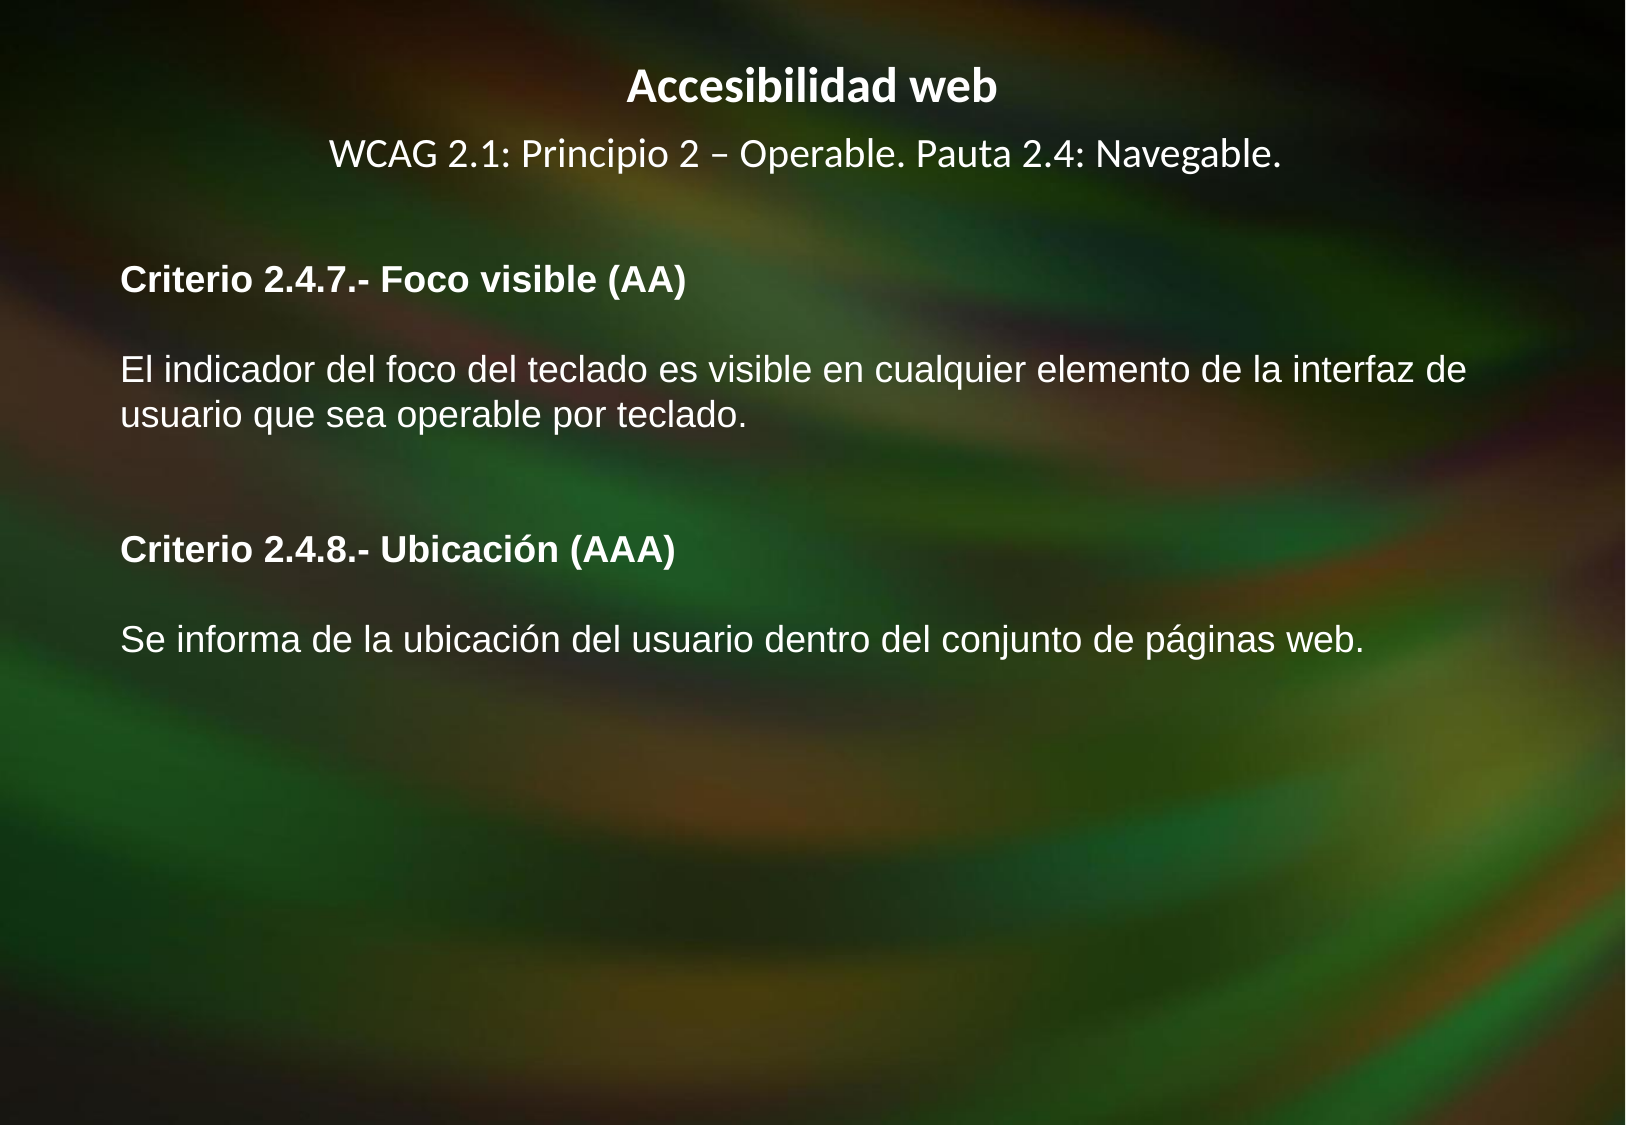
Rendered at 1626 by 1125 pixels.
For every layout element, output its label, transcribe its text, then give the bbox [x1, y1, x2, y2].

text_box WCAG 2.1: Principio 2 – Operable. Pauta 2.4: Navegable. [314, 118, 1299, 184]
text_box Accesibilidad web [611, 44, 1014, 118]
text_box Criterio 2.4.7.- Foco visible (AA) El indicador del foco del teclado es visible en cualquier elemento de la interfaz de usuario que sea operable por teclado. Criterio 2.4.8.- Ubicación (AAA) Se informa de la ubicación del usuario dentro del conjunto de páginas web. [105, 247, 1520, 713]
picture [0, 0, 1626, 1125]
